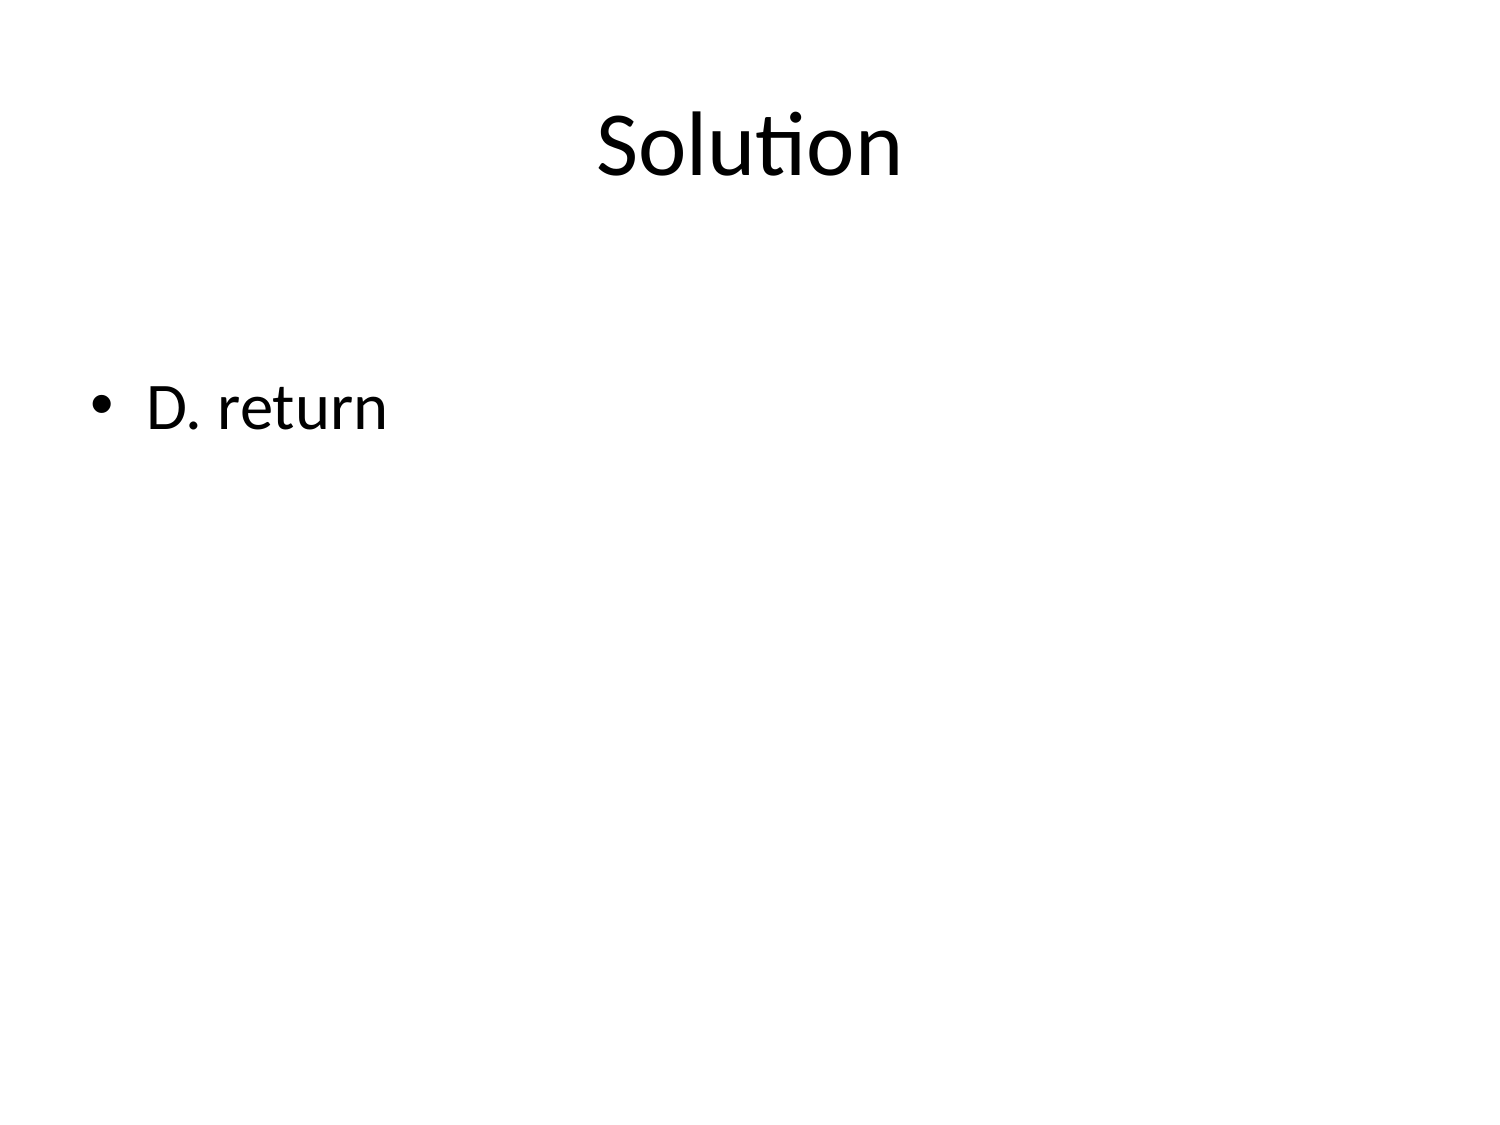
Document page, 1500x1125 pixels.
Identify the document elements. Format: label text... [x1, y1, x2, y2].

list D. return [75, 262, 1425, 1005]
title Solution [75, 45, 1425, 233]
